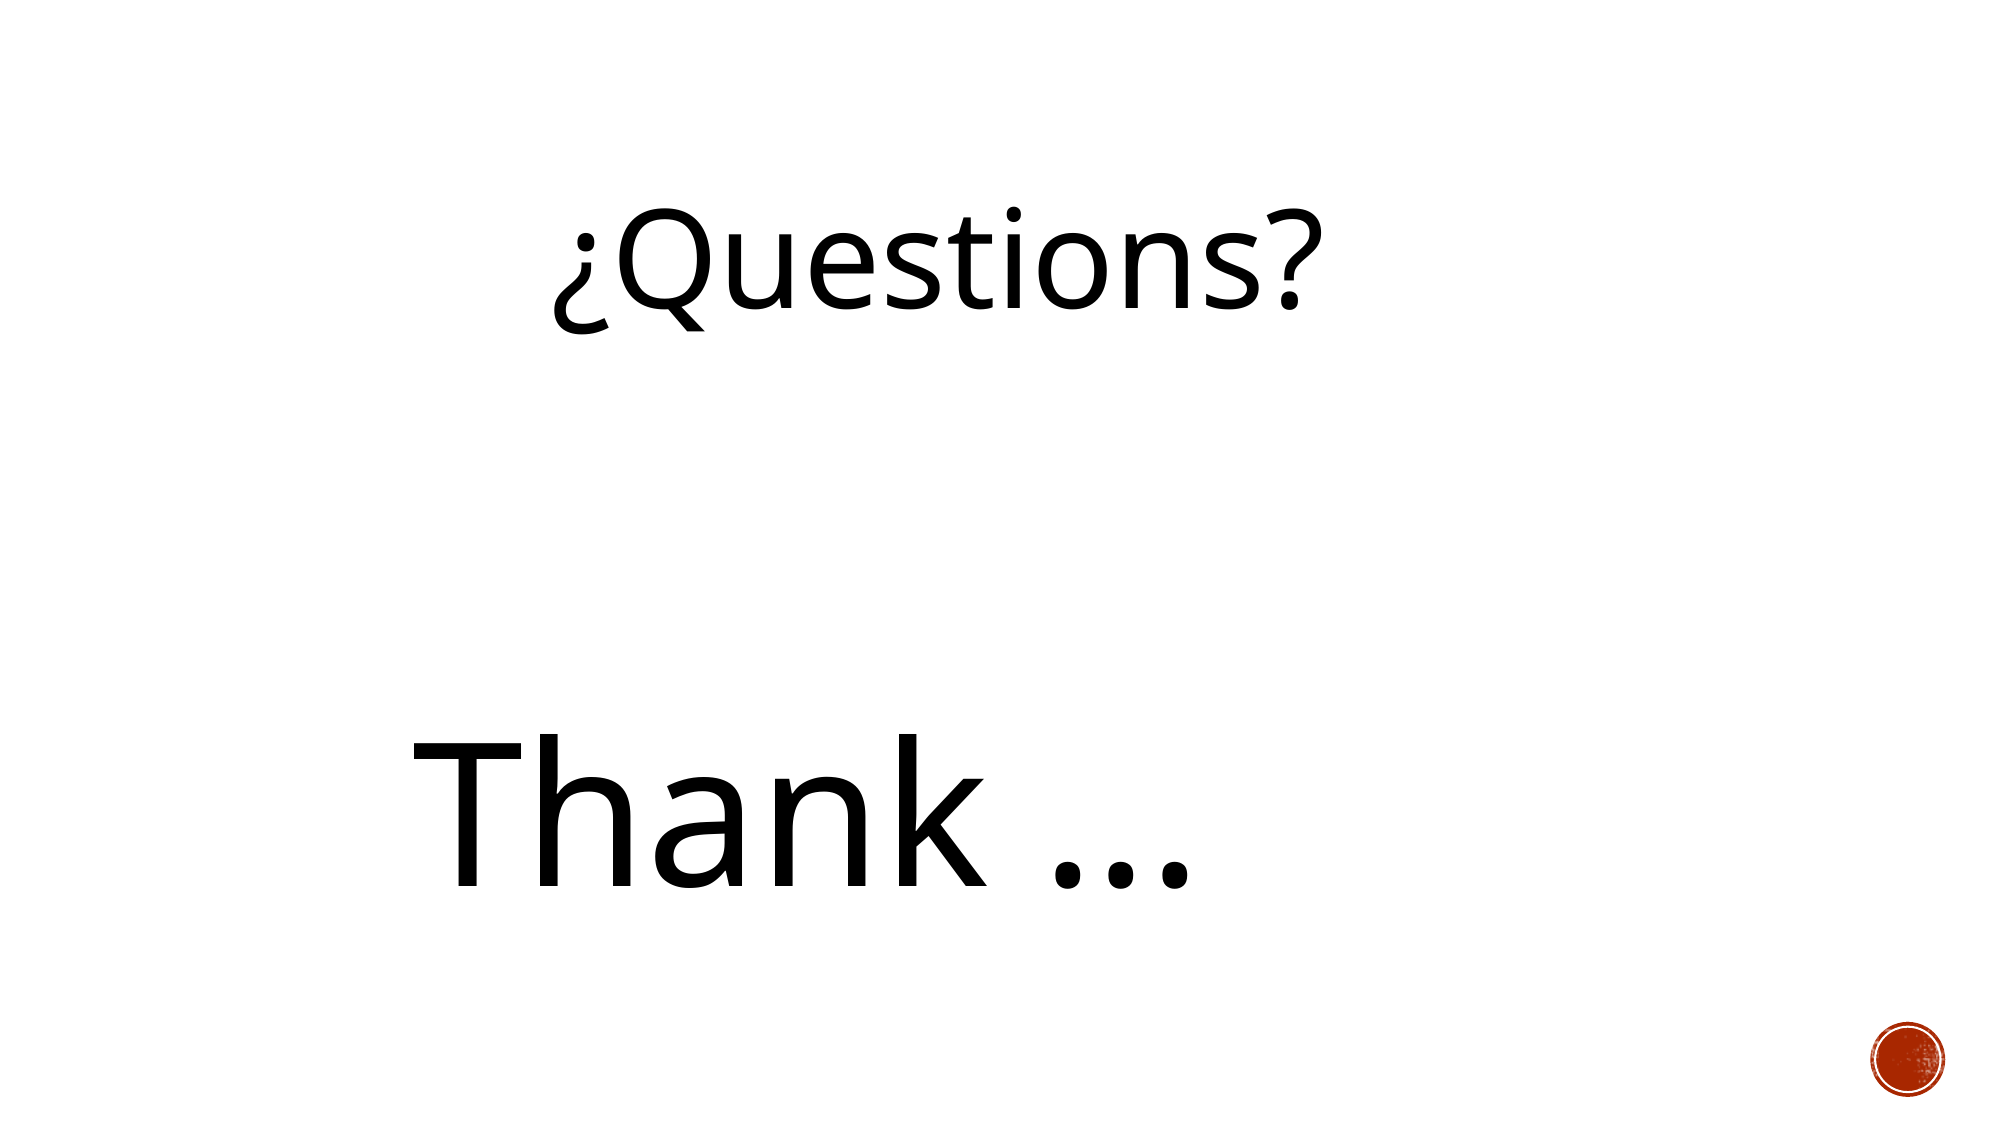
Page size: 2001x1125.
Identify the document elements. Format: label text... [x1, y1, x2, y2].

picture [1870, 1021, 1946, 1097]
text_box ¿Questions? [536, 164, 1387, 346]
text_box Thank ... [397, 679, 1709, 937]
